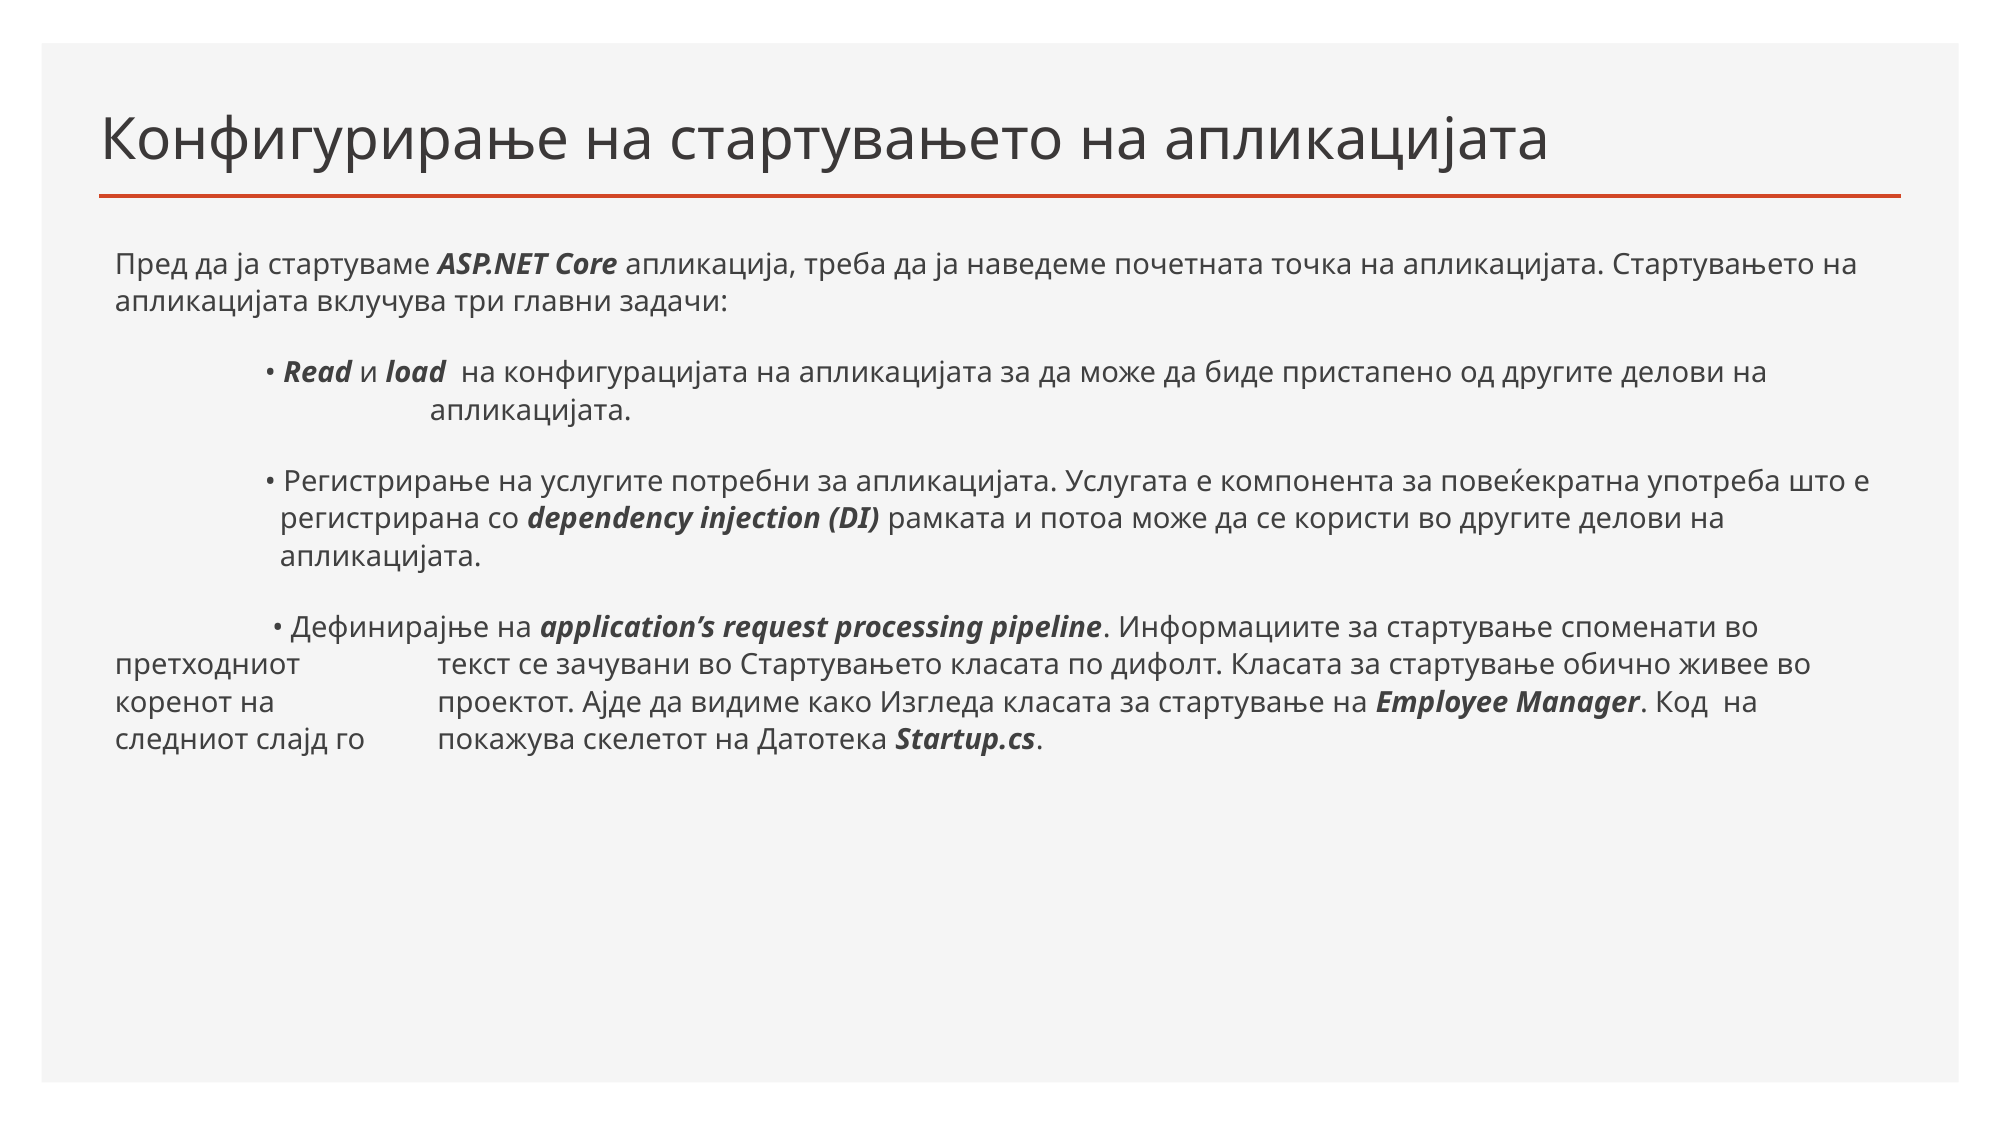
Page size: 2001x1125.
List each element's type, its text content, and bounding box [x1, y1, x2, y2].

title Конфигурирање на стартувањето на апликацијата [85, 73, 1850, 179]
text_box Пред да ја стартуваме ASP.NET Core апликација, треба да ја наведеме почетната точка на апликацијата. Стартувањето на апликацијата вклучува три главни задачи: • Read и load на конфигурацијата на апликацијата за да може да биде пристапено од другите делови на апликацијата. • Регистрирање на услугите потребни за апликацијата. Услугата е компонента за повеќекратна употреба што е регистрирана со dependency injection (DI) рамката и потоа може да се користи во другите делови на апликацијата. • Дефинирајње на application’s request processing pipeline. Информациите за стартување споменати во претходниот текст се зачувани во Стартувањето класата по дифолт. Класата за стартување обично живее во коренот на проектот. Ајде да видиме како Изгледа класата за стартување на Employee Manager. Код на следниот слајд го покажува скелетот на Датотека Startup.cs. [99, 235, 1900, 1052]
